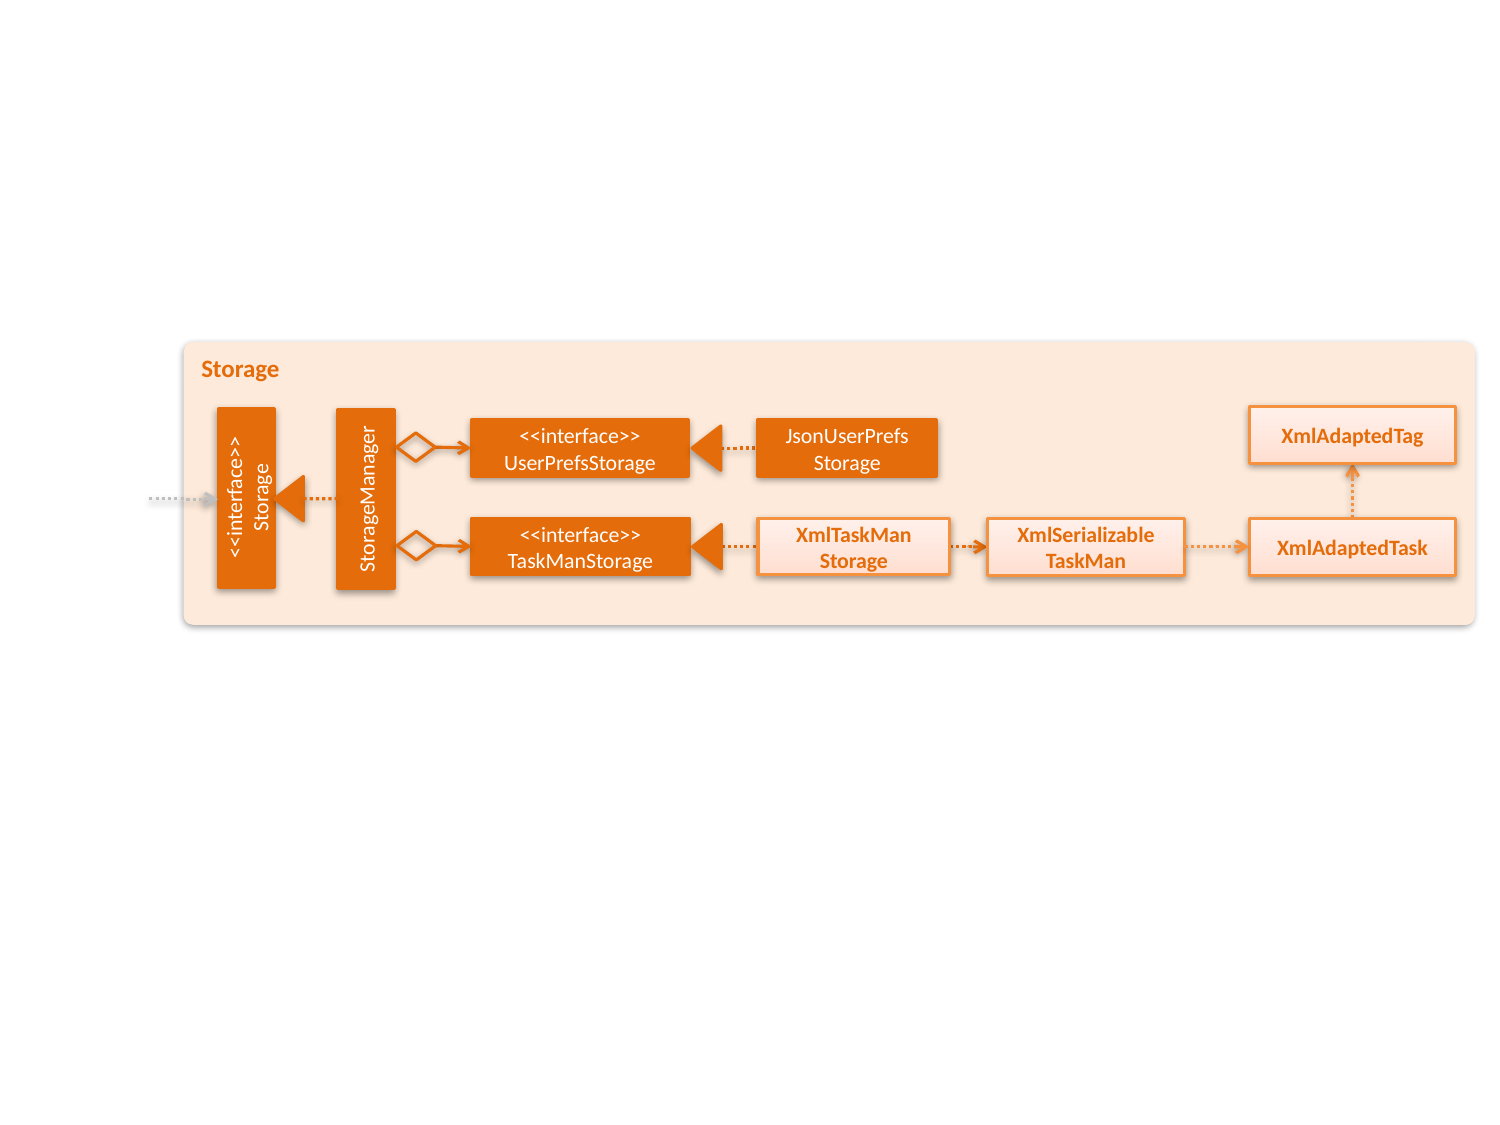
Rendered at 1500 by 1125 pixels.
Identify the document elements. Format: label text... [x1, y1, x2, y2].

text_box [691, 523, 723, 570]
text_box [1324, 490, 1381, 494]
text_box XmlAdaptedTag [1249, 406, 1457, 464]
text_box Storage [182, 341, 1476, 626]
text_box StorageManager [337, 409, 395, 589]
text_box [395, 432, 435, 463]
text_box JsonUserPrefs Storage [757, 419, 938, 477]
text_box XmlAdaptedTask [1249, 518, 1457, 576]
text_box [691, 425, 722, 472]
text_box XmlSerializable TaskMan [987, 518, 1185, 576]
text_box <<interface>> UserPrefsStorage [471, 419, 689, 477]
text_box <<interface>> Storage [217, 407, 276, 588]
text_box [273, 475, 305, 522]
text_box XmlTaskMan Storage [757, 517, 951, 576]
text_box [396, 530, 437, 561]
text_box <<interface>> TaskManStorage [471, 517, 690, 576]
